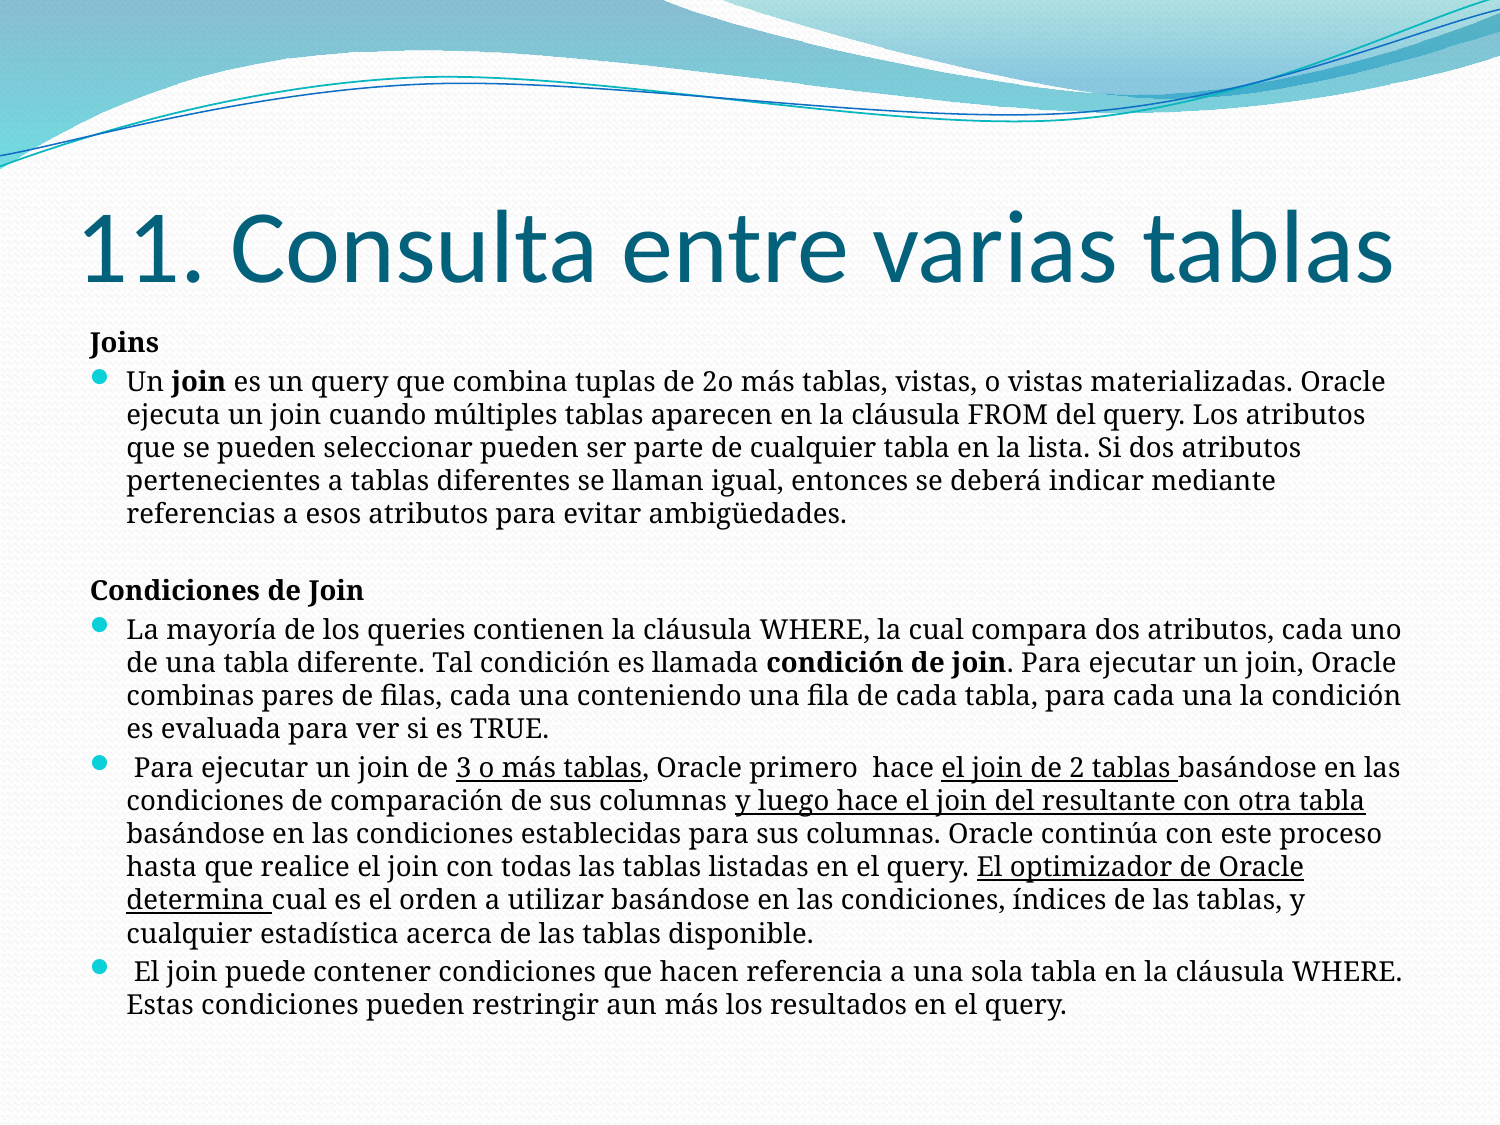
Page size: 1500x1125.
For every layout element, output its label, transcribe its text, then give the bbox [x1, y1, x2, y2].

list Joins Un join es un query que combina tuplas de 2o más tablas, vistas, o vistas materializadas. Oracle ejecuta un join cuando múltiples tablas aparecen en la cláusula FROM del query. Los atributos que se pueden seleccionar pueden ser parte de cualquier tabla en la lista. Si dos atributos pertenecientes a tablas diferentes se llaman igual, entonces se deberá indicar mediante referencias a esos atributos para evitar ambigüedades. Condiciones de Join La mayoría de los queries contienen la cláusula WHERE, la cual compara dos atributos, cada uno de una tabla diferente. Tal condición es llamada condición de join. Para ejecutar un join, Oracle combinas pares de filas, cada una conteniendo una fila de cada tabla, para cada una la condición es evaluada para ver si es TRUE. Para ejecutar un join de 3 o más tablas, Oracle primero hace el join de 2 tablas basándose en las condiciones de comparación de sus columnas y luego hace el join del resultante con otra tabla basándose en las condiciones establecidas para sus columnas. Oracle continúa con este proceso hasta que realice el join con todas las tablas listadas en el query. El optimizador de Oracle determina cual es el orden a utilizar basándose en las condiciones, índices de las tablas, y cualquier estadística acerca de las tablas disponible. El join puede contener condiciones que hacen referencia a una sola tabla en la cláusula WHERE. Estas condiciones pueden restringir aun más los resultados en el query. [75, 317, 1425, 1038]
title 11. Consulta entre varias tablas [75, 115, 1425, 303]
